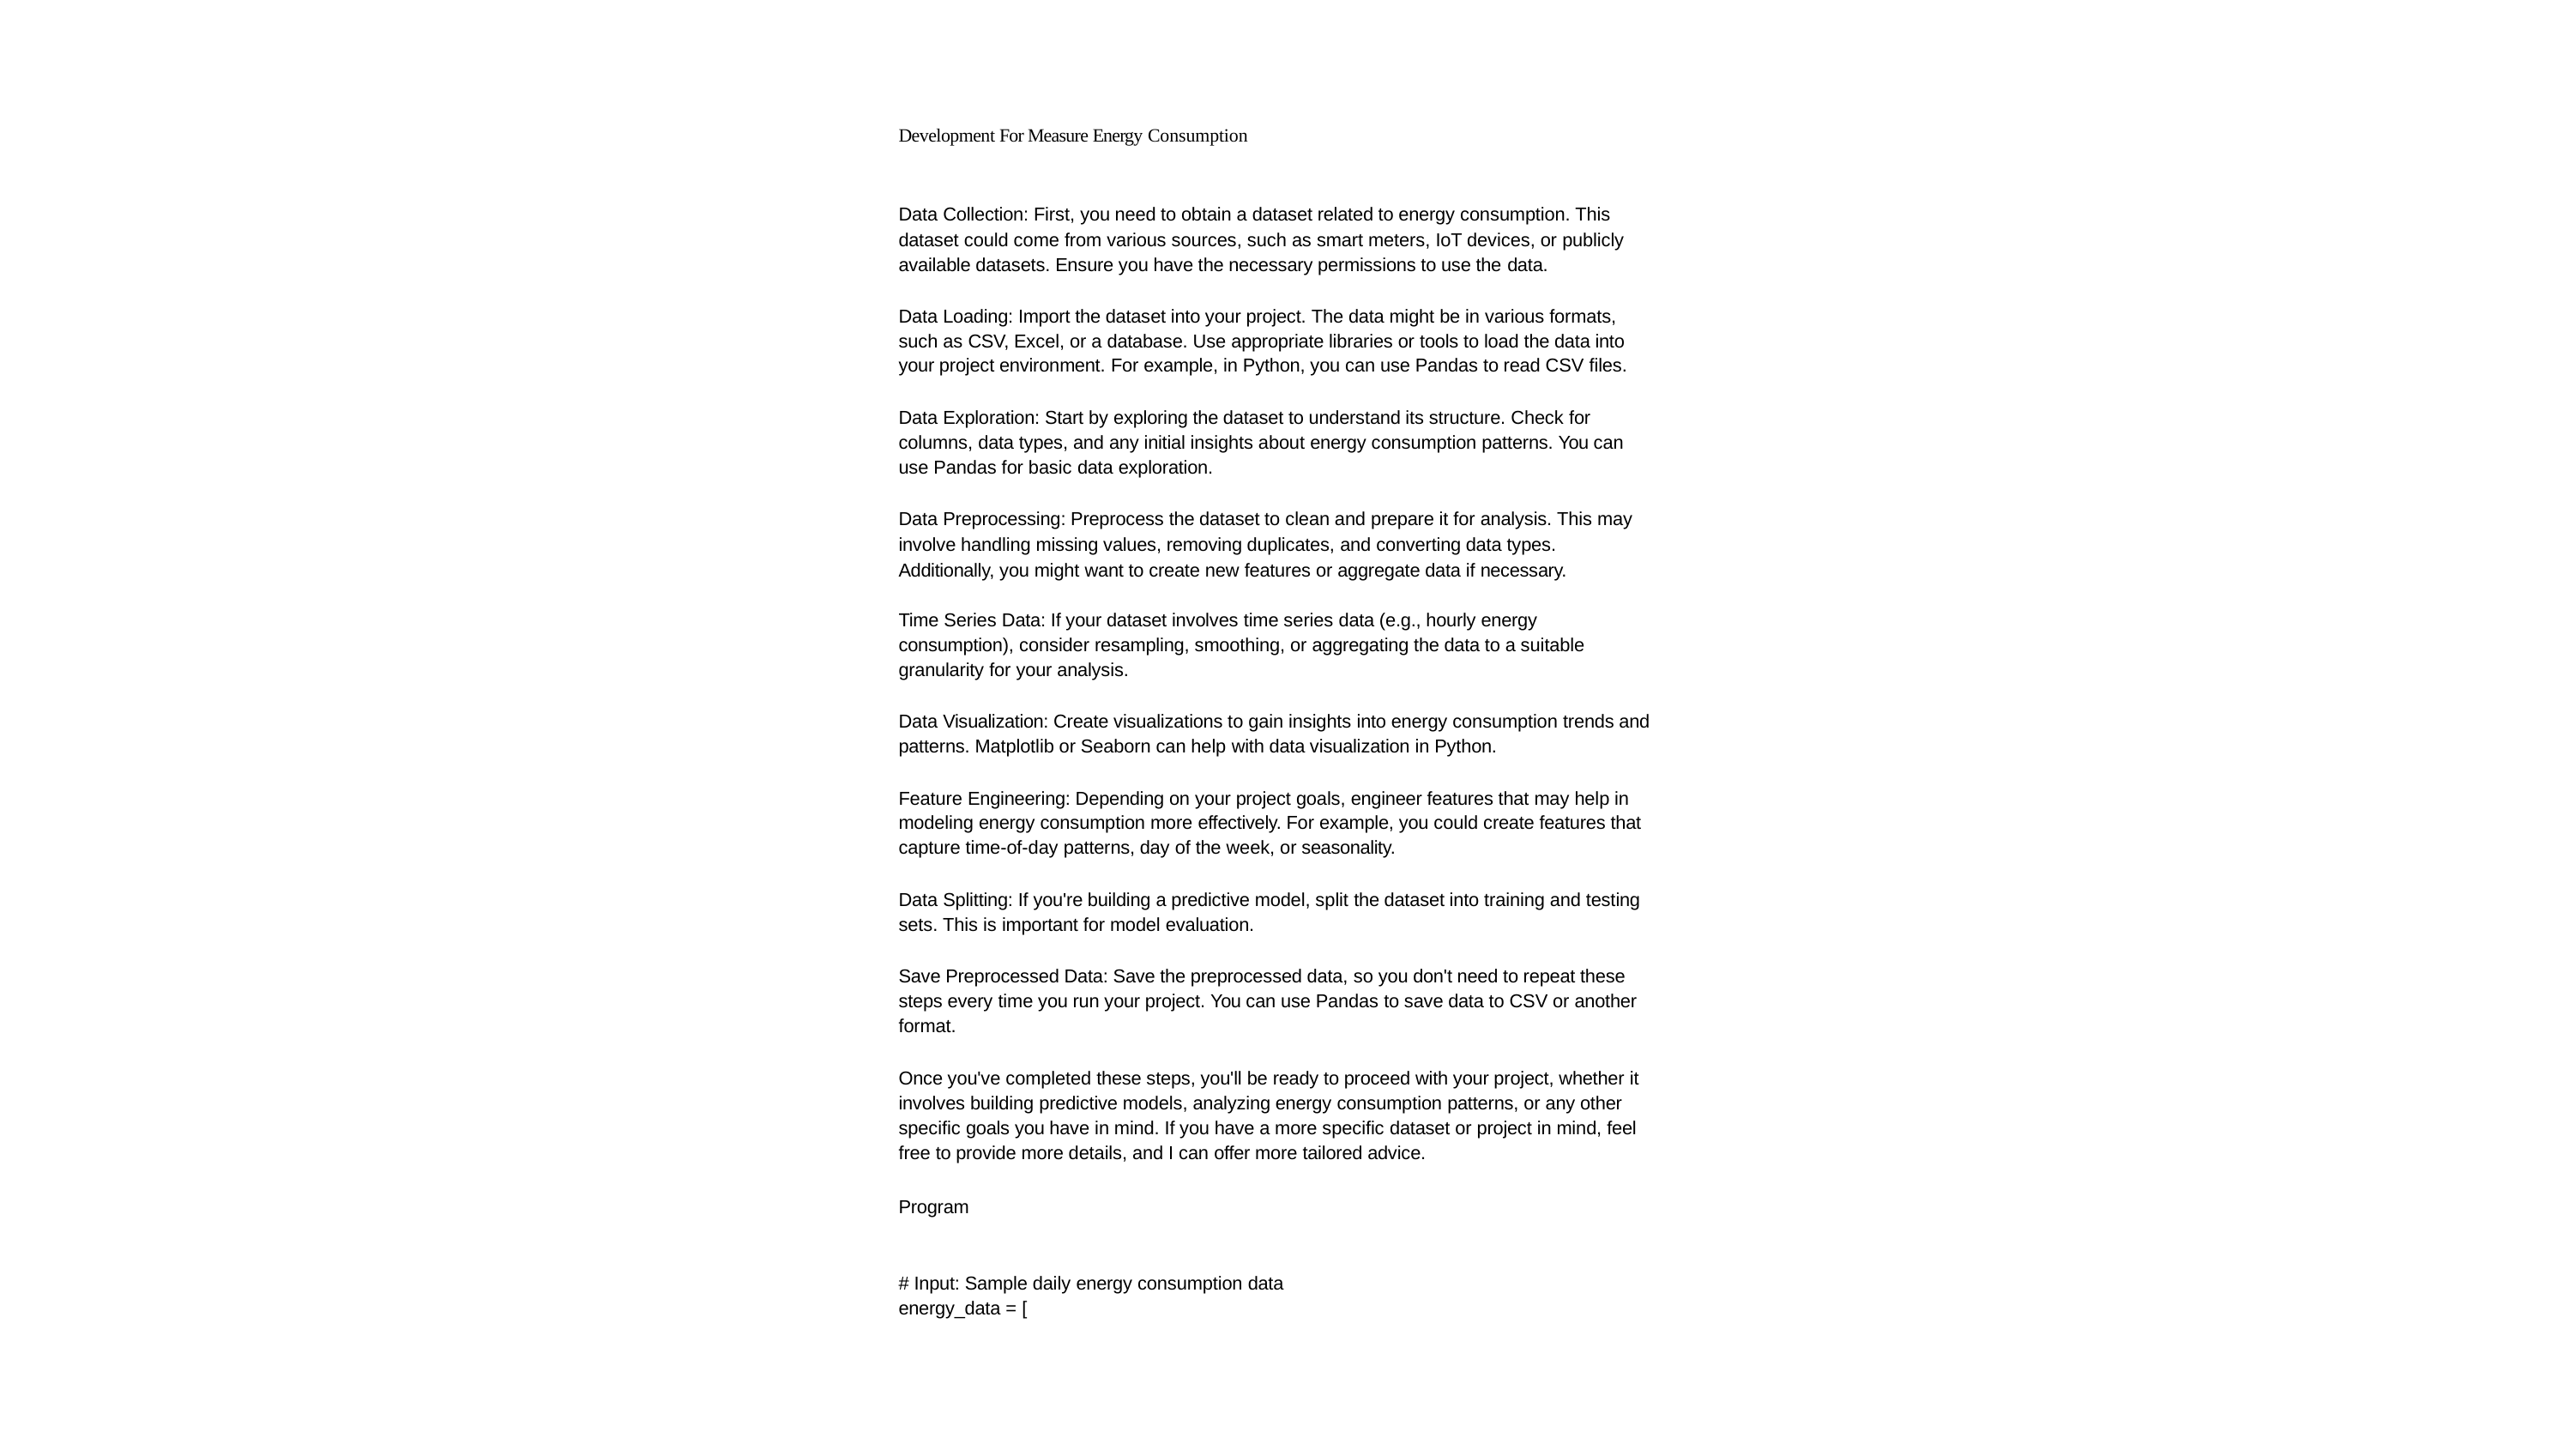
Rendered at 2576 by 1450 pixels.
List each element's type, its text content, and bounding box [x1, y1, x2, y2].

text_box Development For Measure Energy Consumption Data Collection: First, you need to obtain a dataset related to energy consumption. This dataset could come from various sources, such as smart meters, IoT devices, or publicly available datasets. Ensure you have the necessary permissions to use the data. Data Loading: Import the dataset into your project. The data might be in various formats, such as CSV, Excel, or a database. Use appropriate libraries or tools to load the data into your project environment. For example, in Python, you can use Pandas to read CSV files. Data Exploration: Start by exploring the dataset to understand its structure. Check for columns, data types, and any initial insights about energy consumption patterns. You can use Pandas for basic data exploration. Data Preprocessing: Preprocess the dataset to clean and prepare it for analysis. This may involve handling missing values, removing duplicates, and converting data types. Additionally, you might want to create new features or aggregate data if necessary. Time Series Data: If your dataset involves time series data (e.g., hourly energy consumption), consider resampling, smoothing, or aggregating the data to a suitable granularity for your analysis. Data Visualization: Create visualizations to gain insights into energy consumption trends and patterns. Matplotlib or Seaborn can help with data visualization in Python. Feature Engineering: Depending on your project goals, engineer features that may help in modeling energy consumption more effectively. For example, you could create features that capture time-of-day patterns, day of the week, or seasonality. Data Splitting: If you're building a predictive model, split the dataset into training and testing sets. This is important for model evaluation. Save Preprocessed Data: Save the preprocessed data, so you don't need to repeat these steps every time you run your project. You can use Pandas to save data to CSV or another format. Once you've completed these steps, you'll be ready to proceed with your project, whether it involves building predictive models, analyzing energy consumption patterns, or any other specific goals you have in mind. If you have a more specific dataset or project in mind, feel free to provide more details, and I can offer more tailored advice. Program # Input: Sample daily energy consumption data energy_data = [ [896, 121, 1667, 1319]
